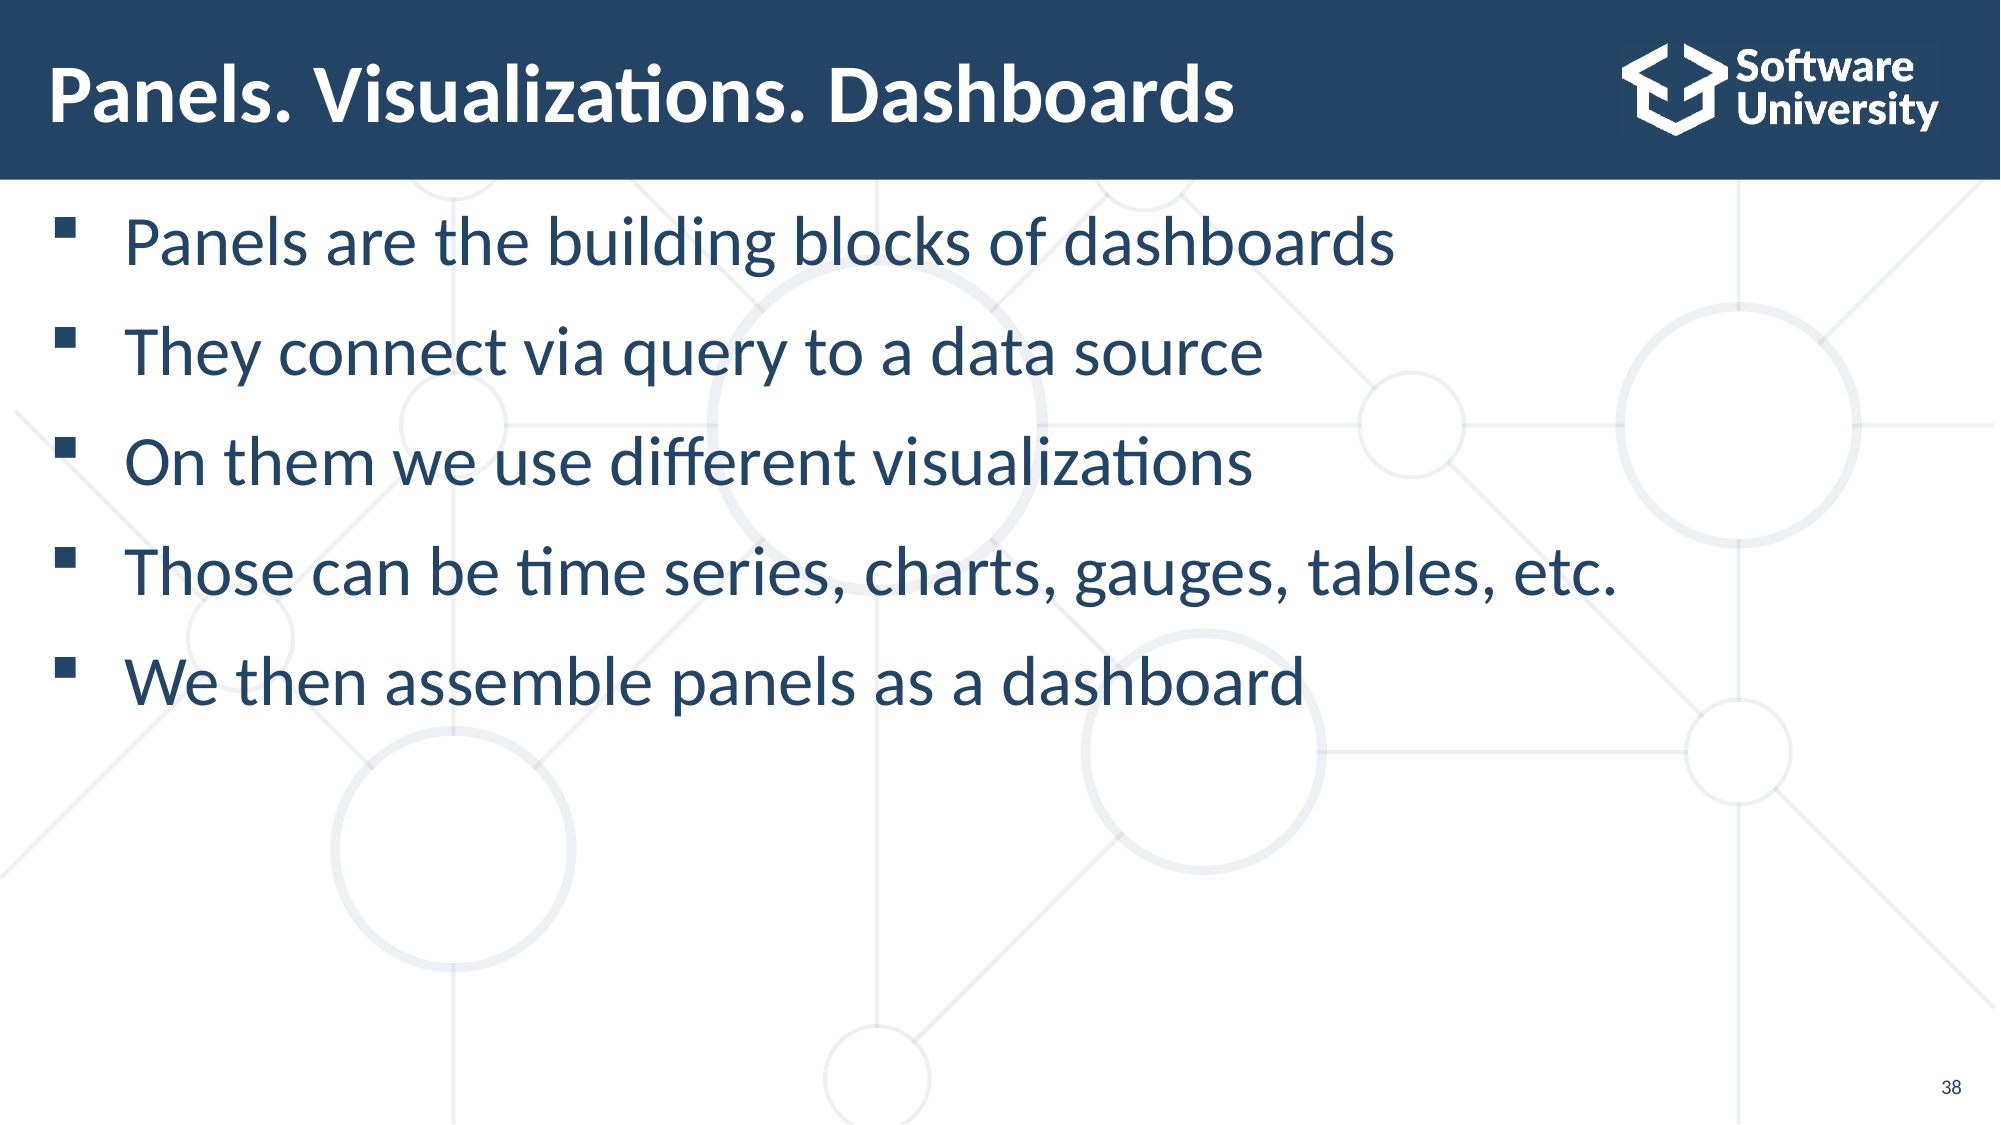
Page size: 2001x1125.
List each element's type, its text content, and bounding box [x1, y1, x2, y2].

list Panels are the building blocks of dashboards They connect via query to a data source On them we use different visualizations Those can be time series, charts, gauges, tables, etc. We then assemble panels as a dashboard [31, 188, 1968, 1103]
picture [1622, 43, 1939, 136]
title Panels. Visualizations. Dashboards [31, 16, 1591, 162]
